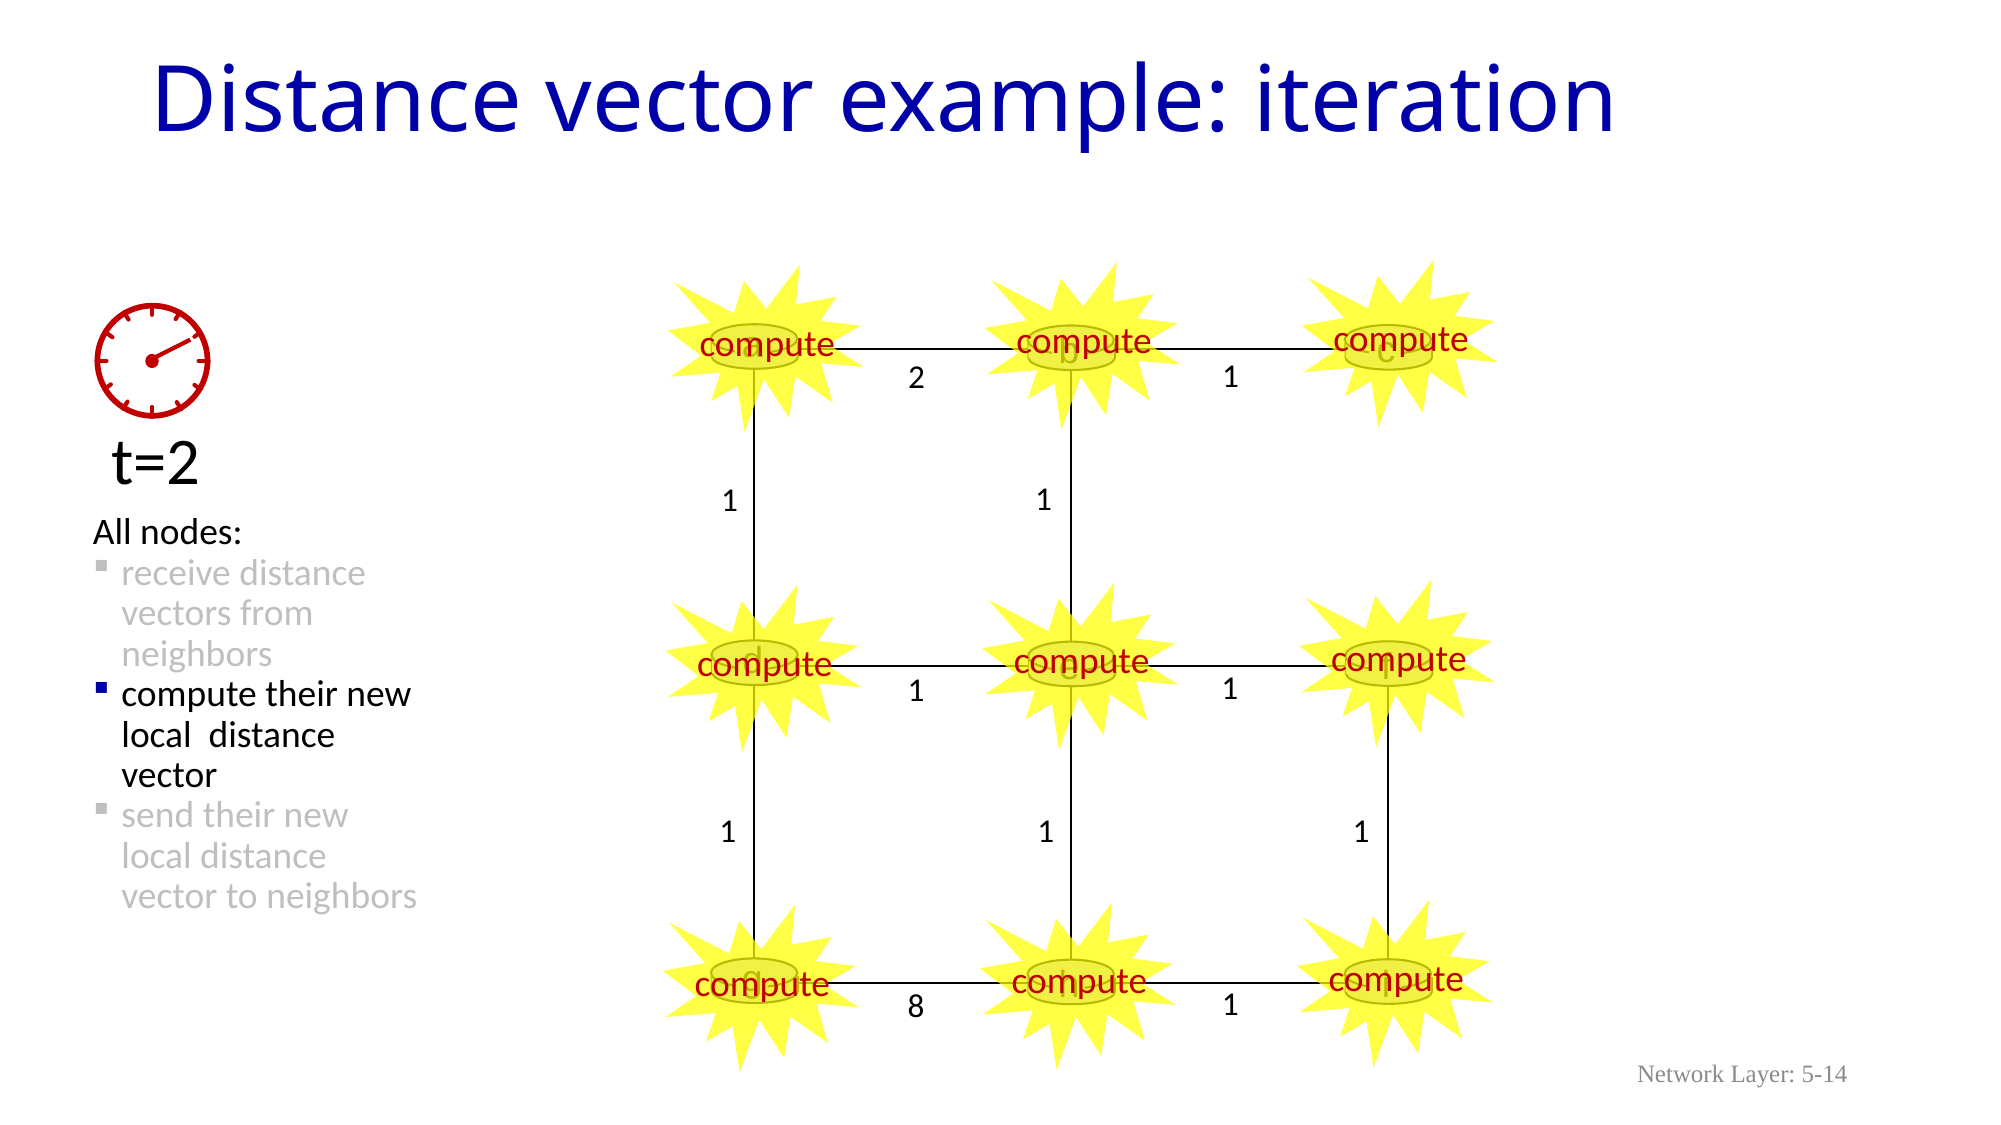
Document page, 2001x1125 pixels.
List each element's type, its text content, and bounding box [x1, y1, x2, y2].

slide_number Network Layer: 5-14 [1412, 1042, 1863, 1103]
title Distance vector example: iteration [135, 28, 1861, 176]
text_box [662, 259, 1498, 1073]
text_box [95, 304, 217, 507]
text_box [150, 339, 191, 360]
text_box All nodes: receive distance vectors from neighbors compute their new local distance vector send their new local distance vector to neighbors [78, 505, 439, 925]
